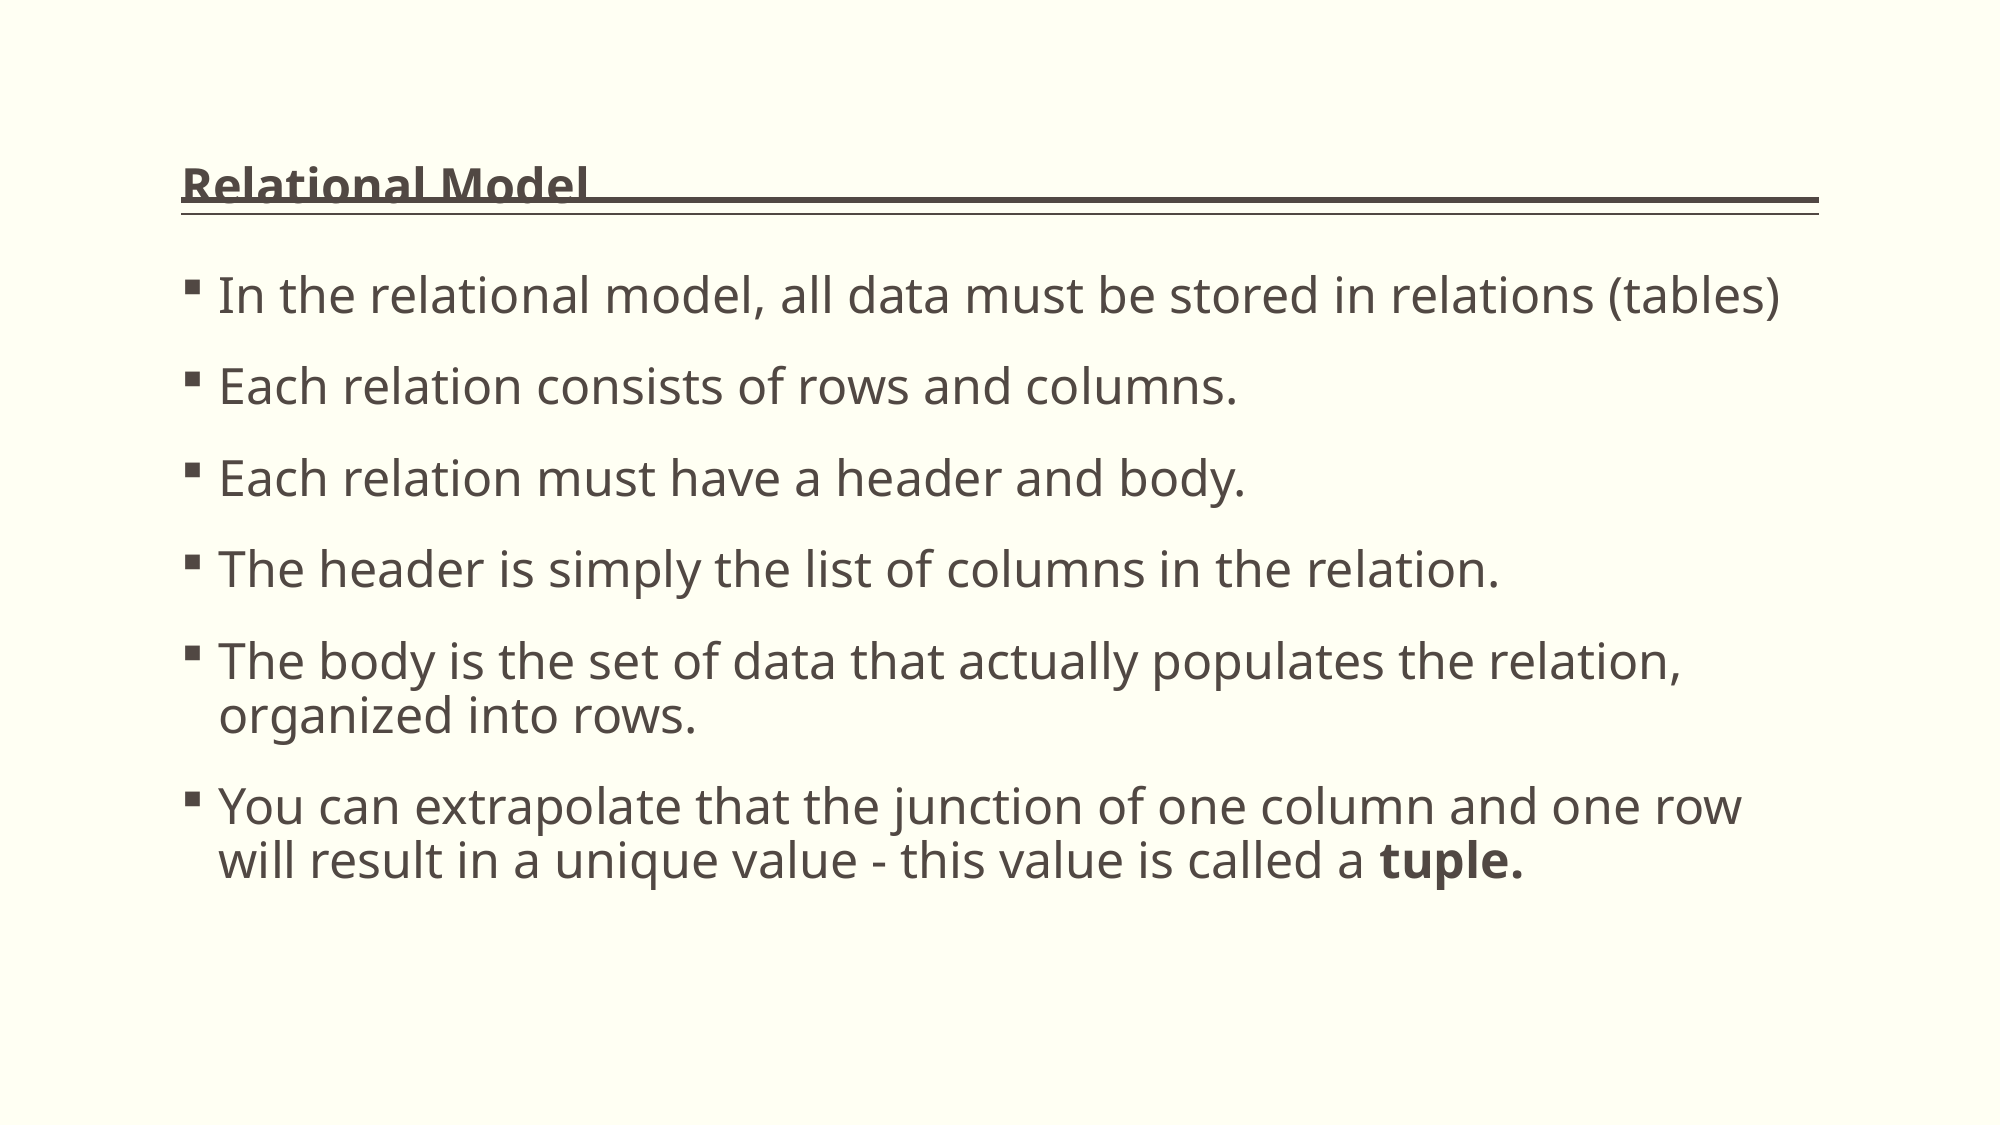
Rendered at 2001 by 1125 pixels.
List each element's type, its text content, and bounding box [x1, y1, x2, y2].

title Relational Model [181, 99, 1910, 280]
list In the relational model, all data must be stored in relations (tables) Each relation consists of rows and columns. Each relation must have a header and body. The header is simply the list of columns in the relation. The body is the set of data that actually populates the relation, organized into rows. You can extrapolate that the junction of one column and one row will result in a unique value - this value is called a tuple. [181, 262, 1819, 1013]
